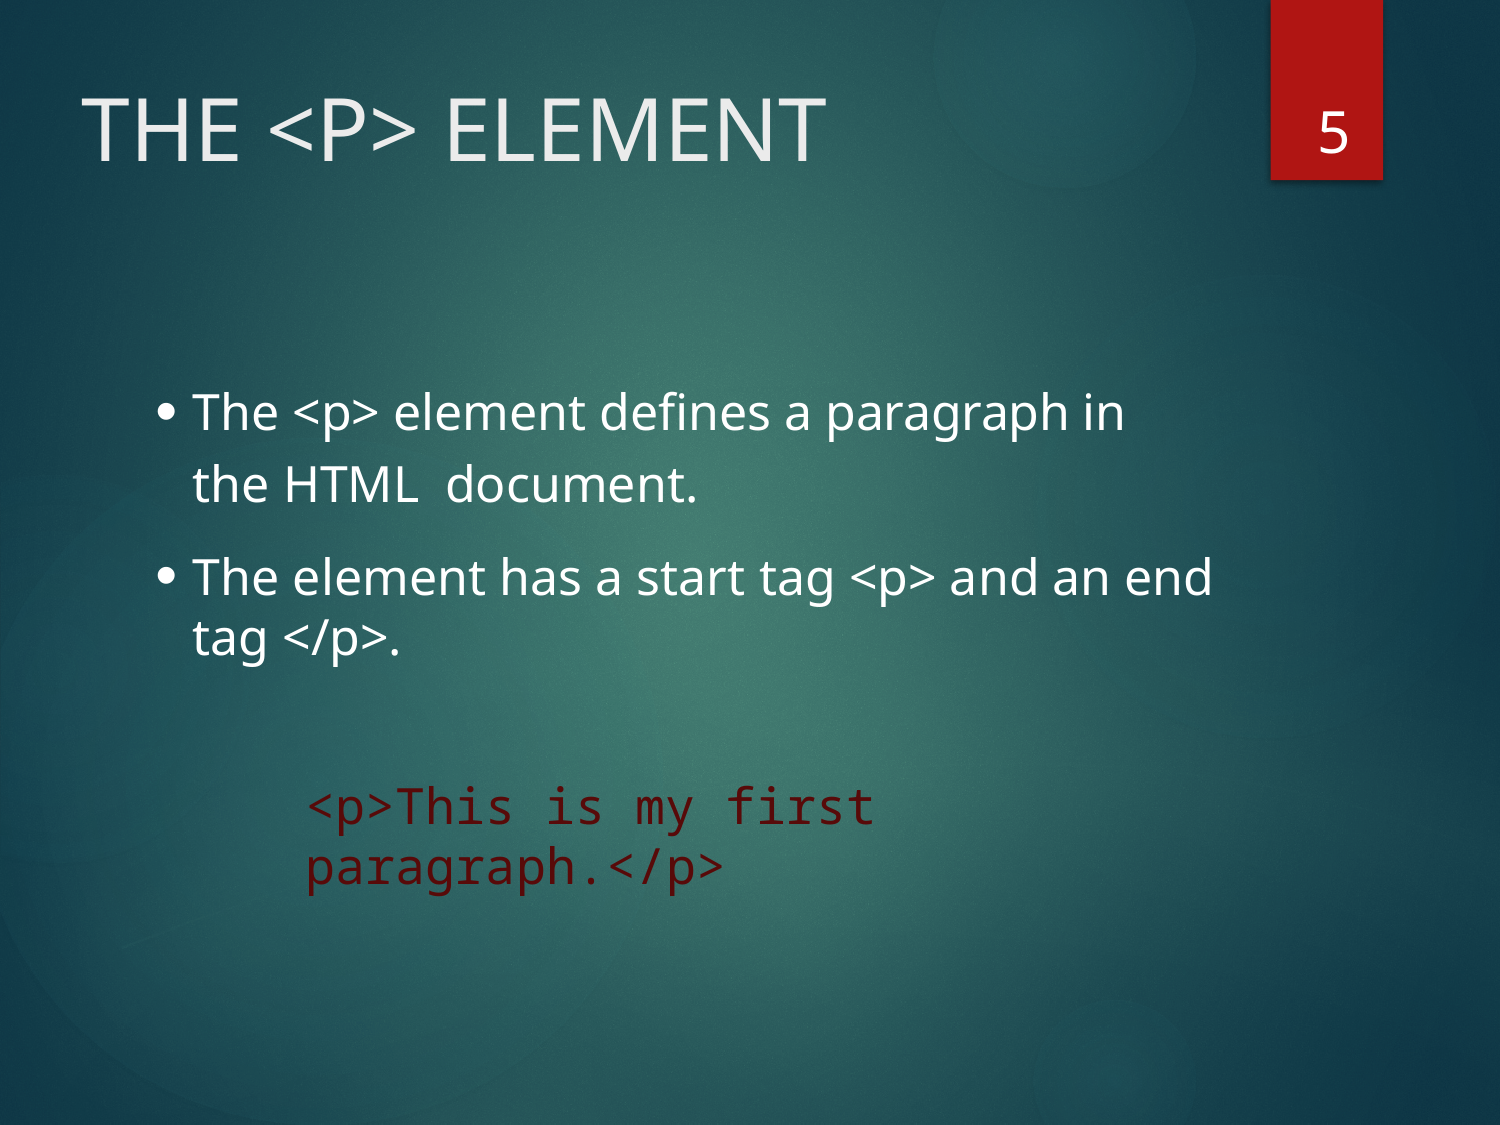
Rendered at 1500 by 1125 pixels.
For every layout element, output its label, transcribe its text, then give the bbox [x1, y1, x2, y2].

text_box The <p> element defines a paragraph in the HTML document. The element has a start tag <p> and an end tag </p>. <p>This is my first paragraph.</p> [153, 368, 1318, 895]
title THE <P> ELEMENT [79, 74, 1237, 263]
slide_number 5 [1273, 0, 1378, 175]
